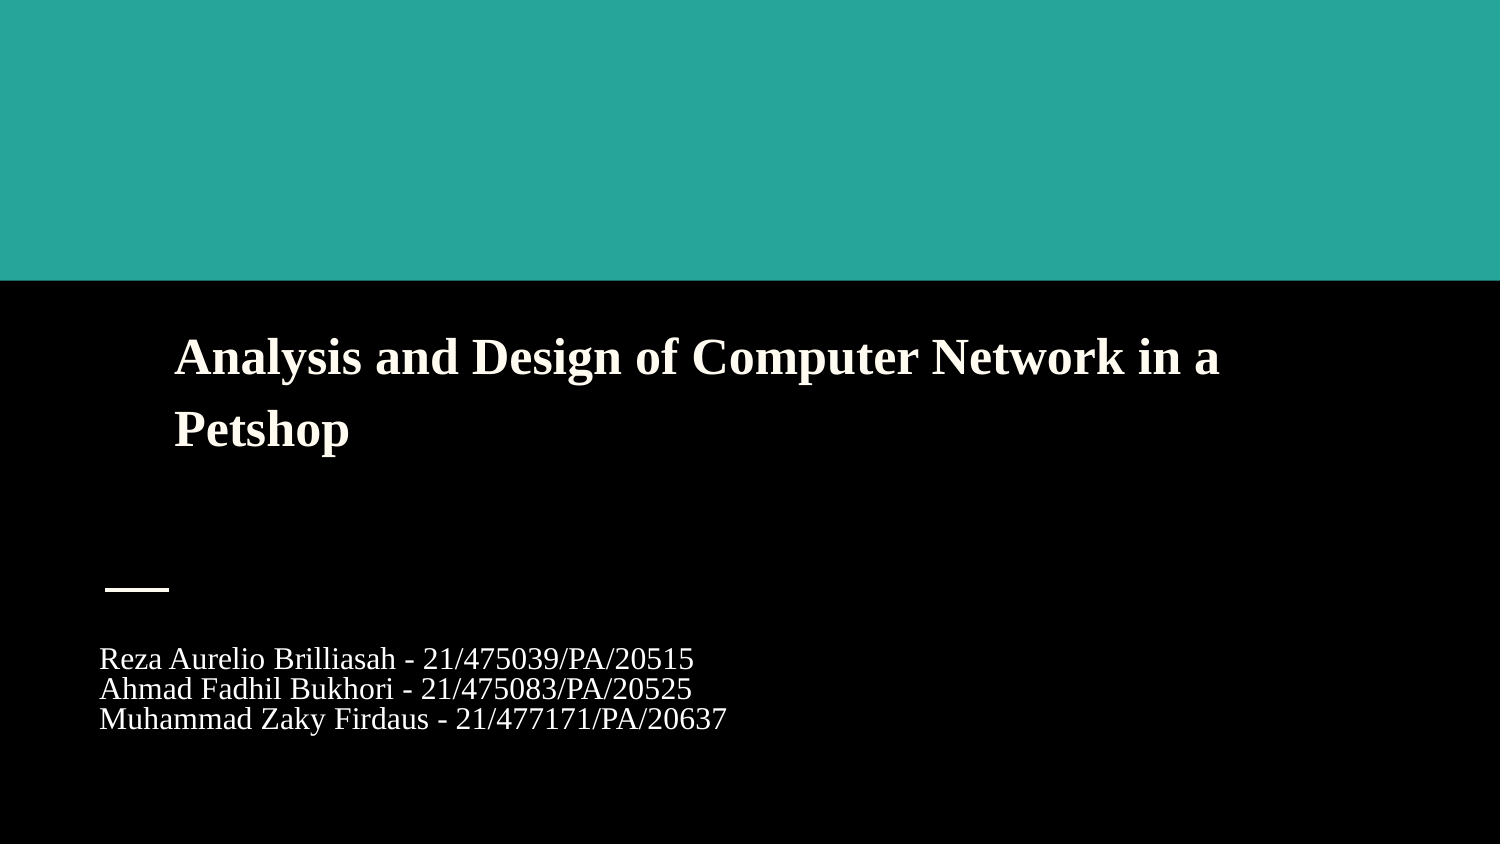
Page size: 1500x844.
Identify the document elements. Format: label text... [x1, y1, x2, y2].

title Analysis and Design of Computer Network in a Petshop [84, 284, 1416, 535]
subtitle Reza Aurelio Brilliasah - 21/475039/PA/20515 Ahmad Fadhil Bukhori - 21/475083/PA/20525 Muhammad Zaky Firdaus - 21/477171/PA/20637 [84, 630, 1416, 760]
